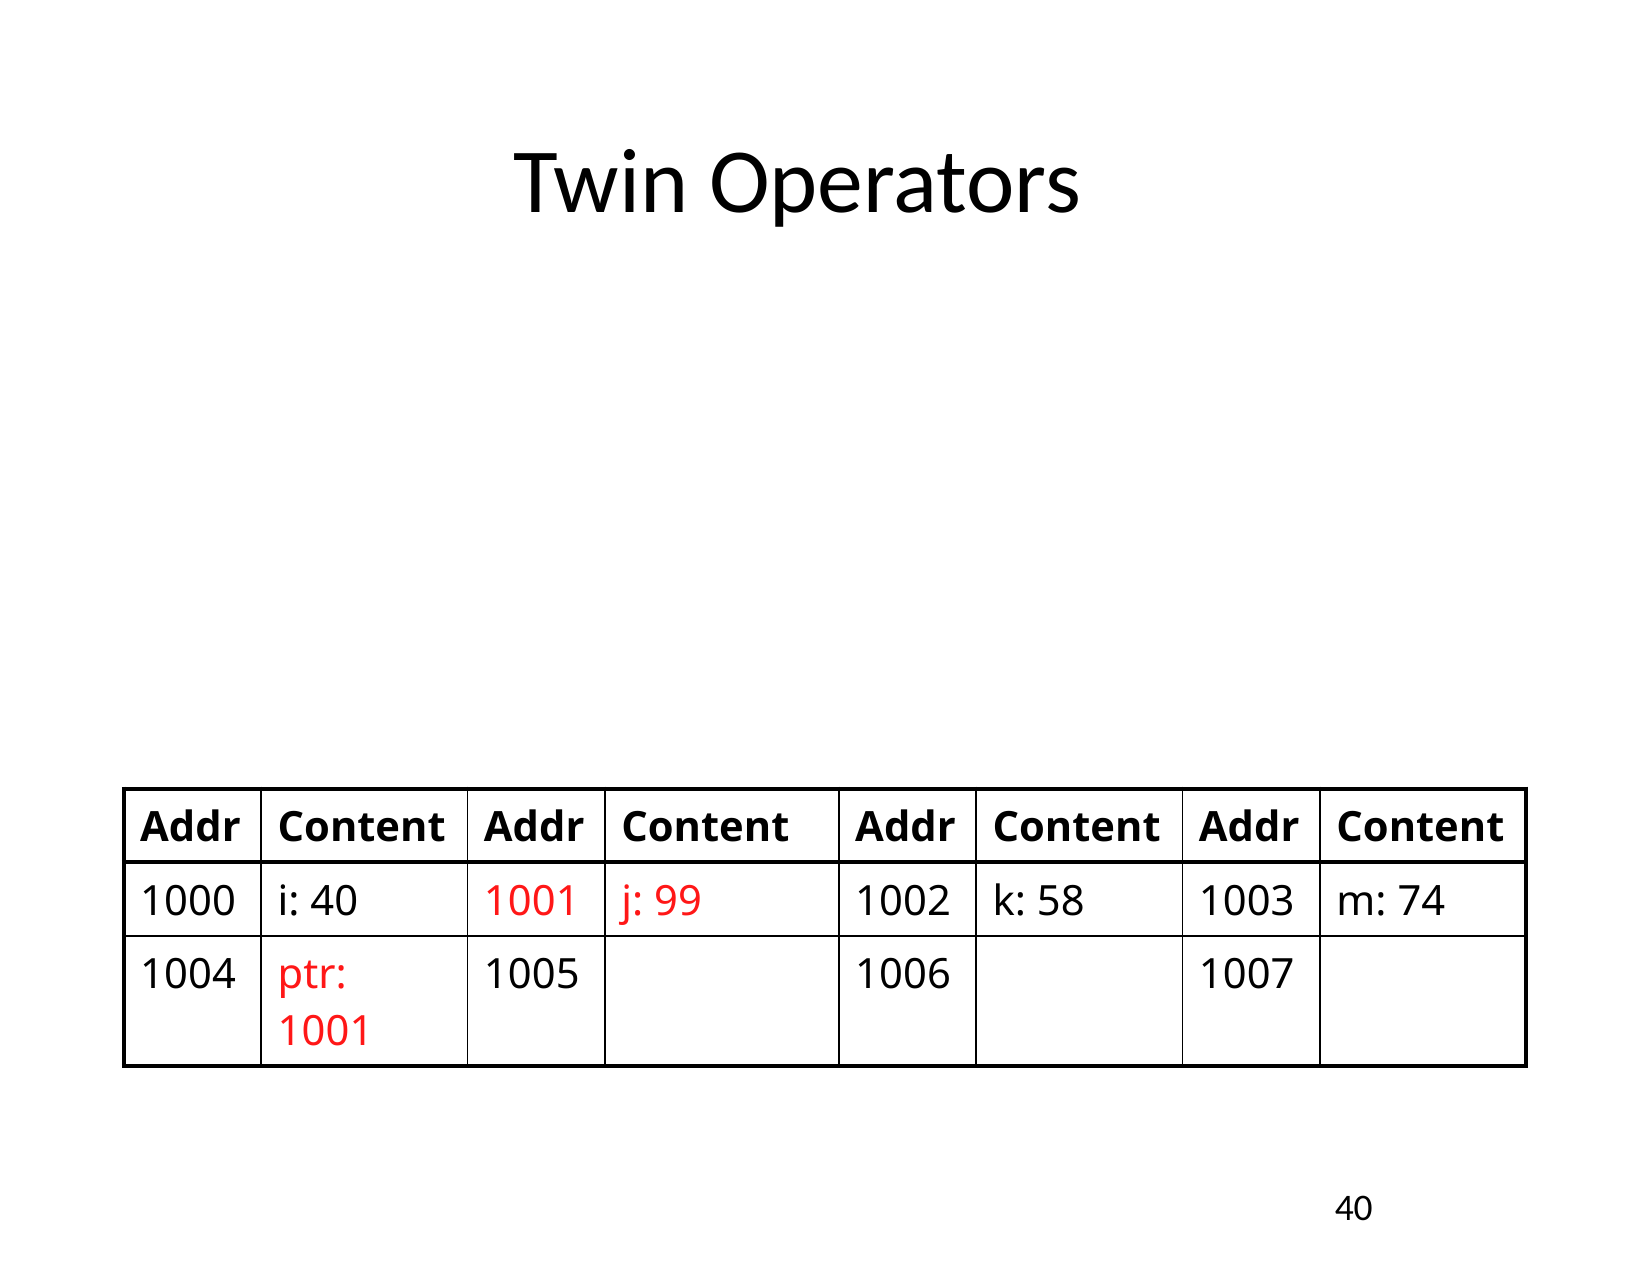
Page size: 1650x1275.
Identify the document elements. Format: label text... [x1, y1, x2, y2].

table_header Content [1321, 791, 1524, 860]
table_cell 1005 [468, 937, 604, 1064]
table_header Content [977, 791, 1182, 860]
title Twin Operators [96, 113, 1499, 326]
table_cell [1321, 937, 1524, 1064]
table_header Addr [1183, 791, 1319, 860]
table_cell [977, 937, 1182, 1064]
table_cell [606, 937, 838, 1064]
table_cell 1000 [126, 864, 260, 935]
table_cell 1004 [126, 937, 260, 1064]
table_cell 1003 [1183, 864, 1319, 935]
table_header Addr [126, 791, 260, 860]
table_cell 1002 [840, 864, 975, 935]
table_cell m: 74 [1321, 864, 1524, 935]
table_header Content [606, 791, 838, 860]
table_cell 1001 [468, 864, 604, 935]
table_cell i: 40 [262, 864, 467, 935]
table_header Content [262, 791, 467, 860]
table_cell ptr: 1001 [262, 937, 467, 1064]
table_cell k: 58 [977, 864, 1182, 935]
table_cell 1006 [840, 937, 975, 1064]
table_cell 1007 [1183, 937, 1319, 1064]
slide_number 40 [1320, 1175, 1650, 1261]
table_header Addr [468, 791, 604, 860]
table_cell j: 99 [606, 864, 838, 935]
table_header Addr [840, 791, 975, 860]
